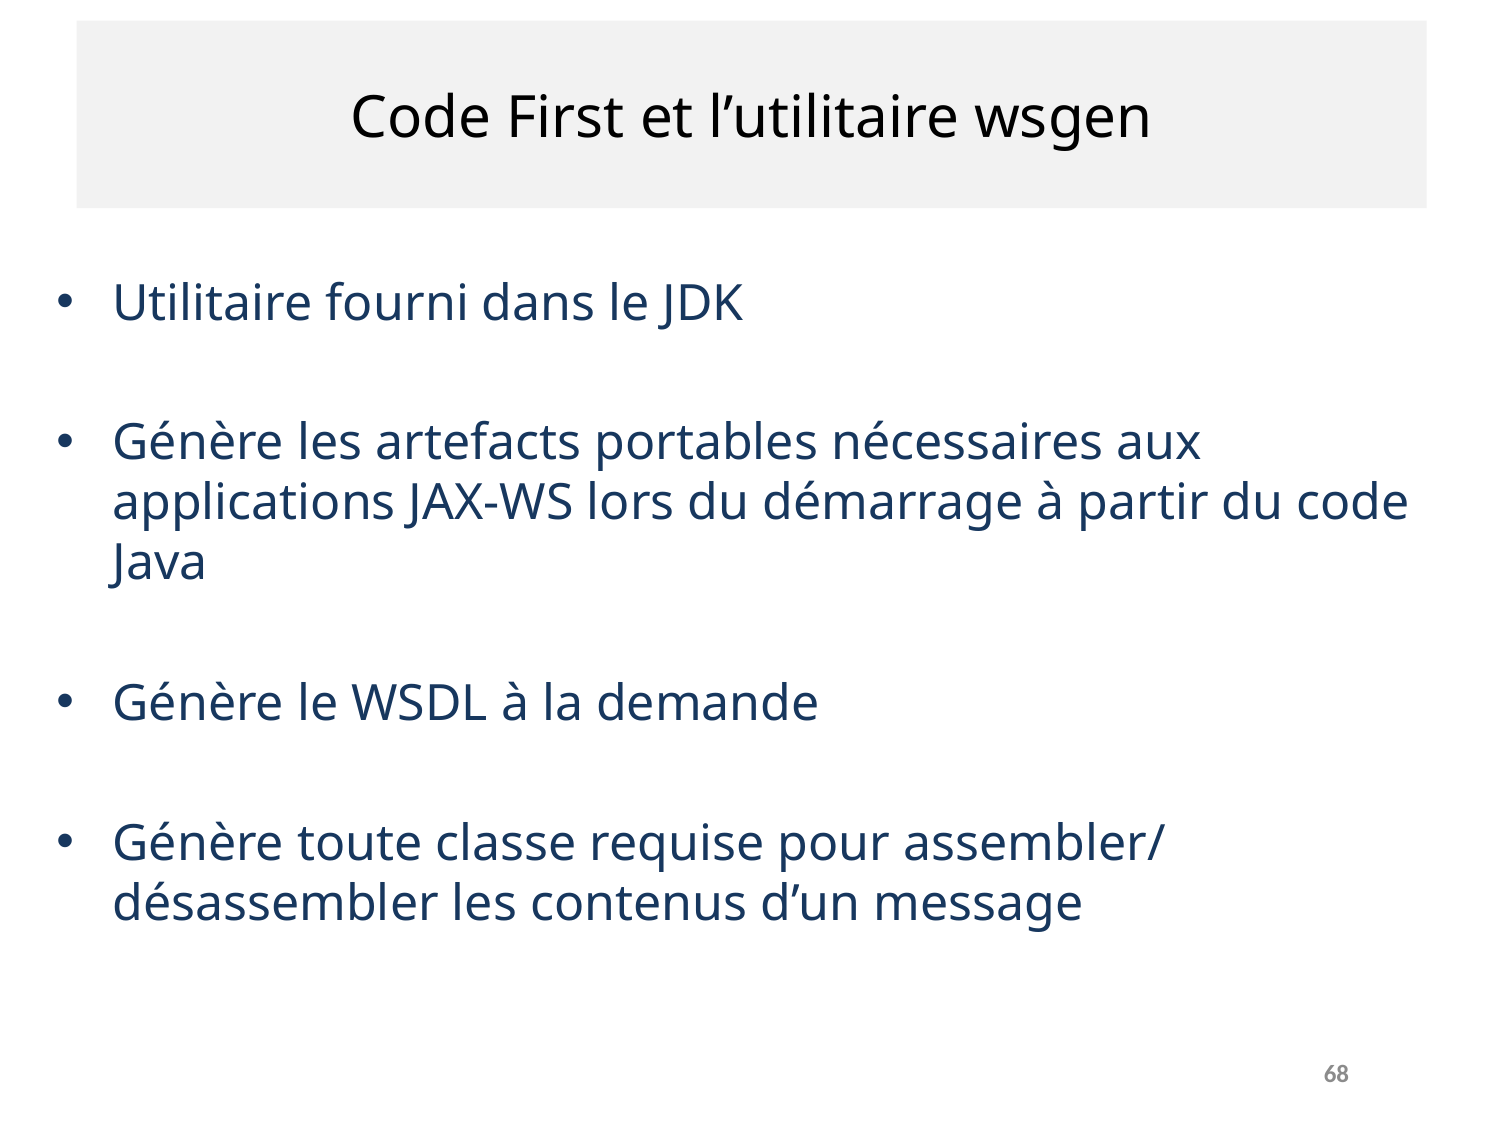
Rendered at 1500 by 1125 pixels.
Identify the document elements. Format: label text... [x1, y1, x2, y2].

slide_number 68 [1074, 1042, 1365, 1103]
title Code First et l’utilitaire wsgen [76, 20, 1427, 209]
list Utilitaire fourni dans le JDK Génère les artefacts portables nécessaires aux applications JAX-WS lors du démarrage à partir du code Java Génère le WSDL à la demande Génère toute classe requise pour assembler/ désassembler les contenus d’un message [41, 262, 1471, 1005]
